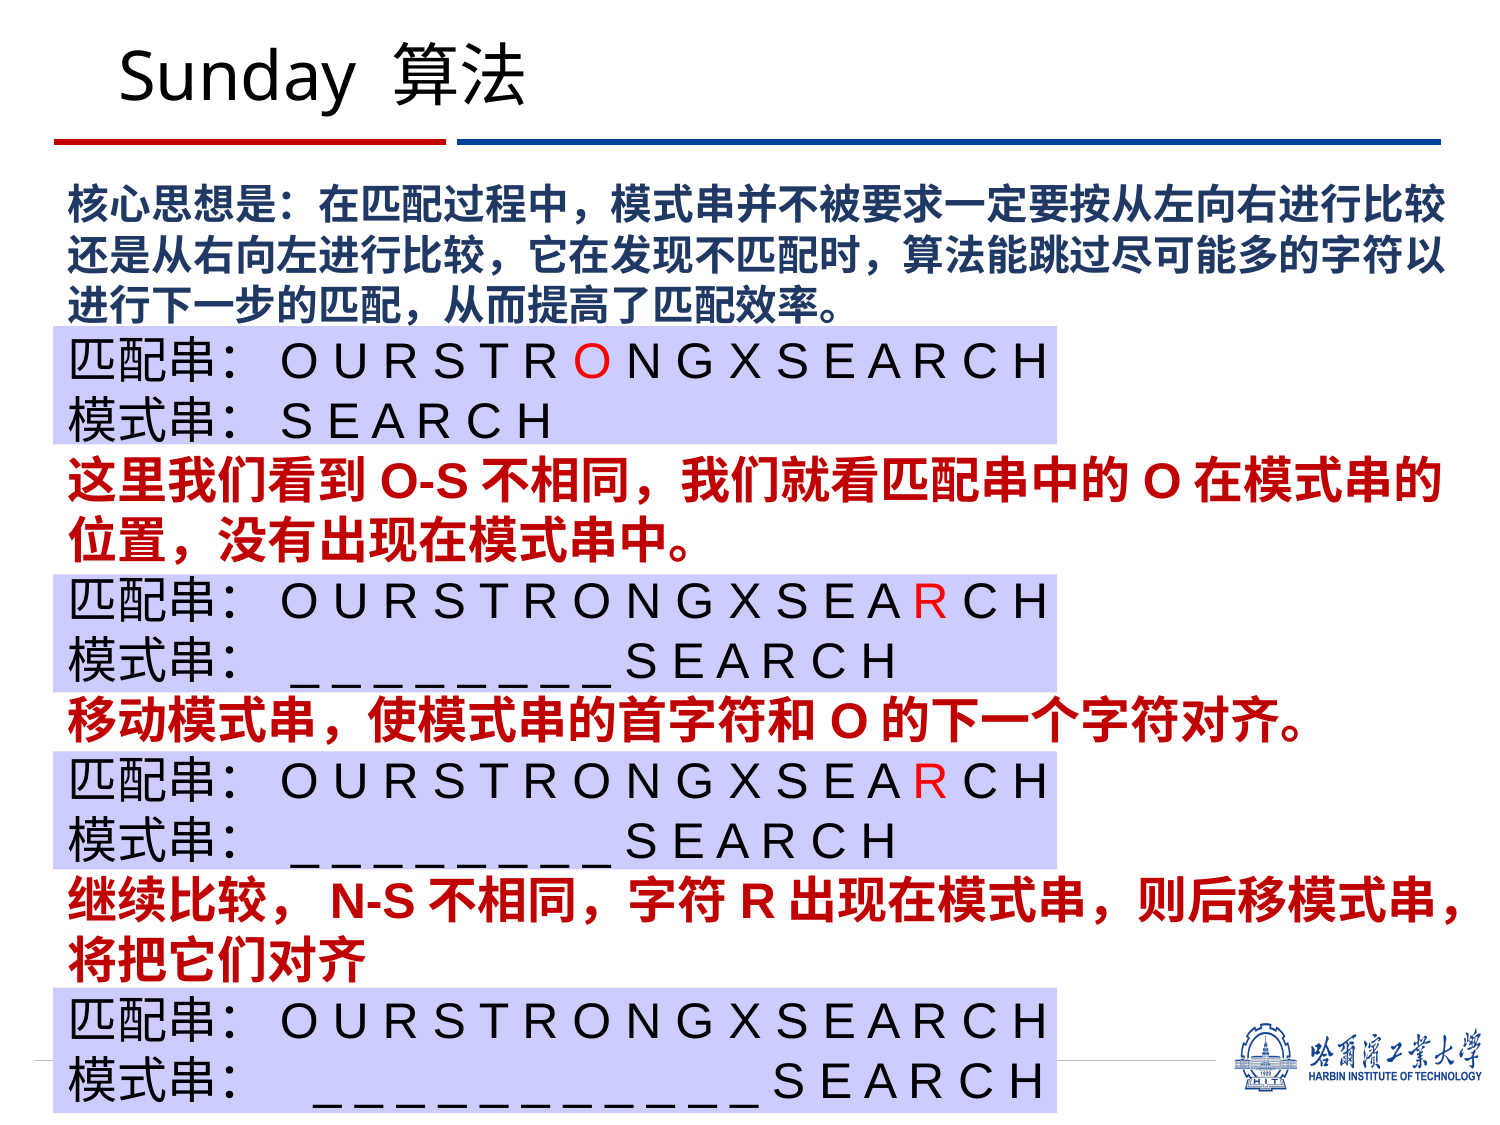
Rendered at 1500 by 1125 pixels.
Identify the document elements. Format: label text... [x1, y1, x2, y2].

title Sunday 算法 [103, 30, 1397, 126]
text_box 核心思想是：在匹配过程中，模式串并不被要求一定要按从左向右进行比较还是从右向左进行比较，它在发现不匹配时，算法能跳过尽可能多的字符以进行下一步的匹配，从而提高了匹配效率。 匹配串：O U R S T R O N G X S E A R C H 模式串：S E A R C H 这里我们看到O-S不相同，我们就看匹配串中的O在模式串的位置，没有出现在模式串中。 匹配串：O U R S T R O N G X S E A R C H 模式串： _ _ _ _ _ _ _ _ S E A R C H 移动模式串，使模式串的首字符和O的下一个字符对齐。 匹配串：O U R S T R O N G X S E A R C H 模式串： _ _ _ _ _ _ _ _ S E A R C H 继续比较，N-S不相同，字符R出现在模式串，则后移模式串，将把它们对齐 匹配串：O U R S T R O N G X S E A R C H 模式串： _ _ _ _ _ _ _ _ _ _ _ S E A R C H [53, 170, 1500, 1116]
